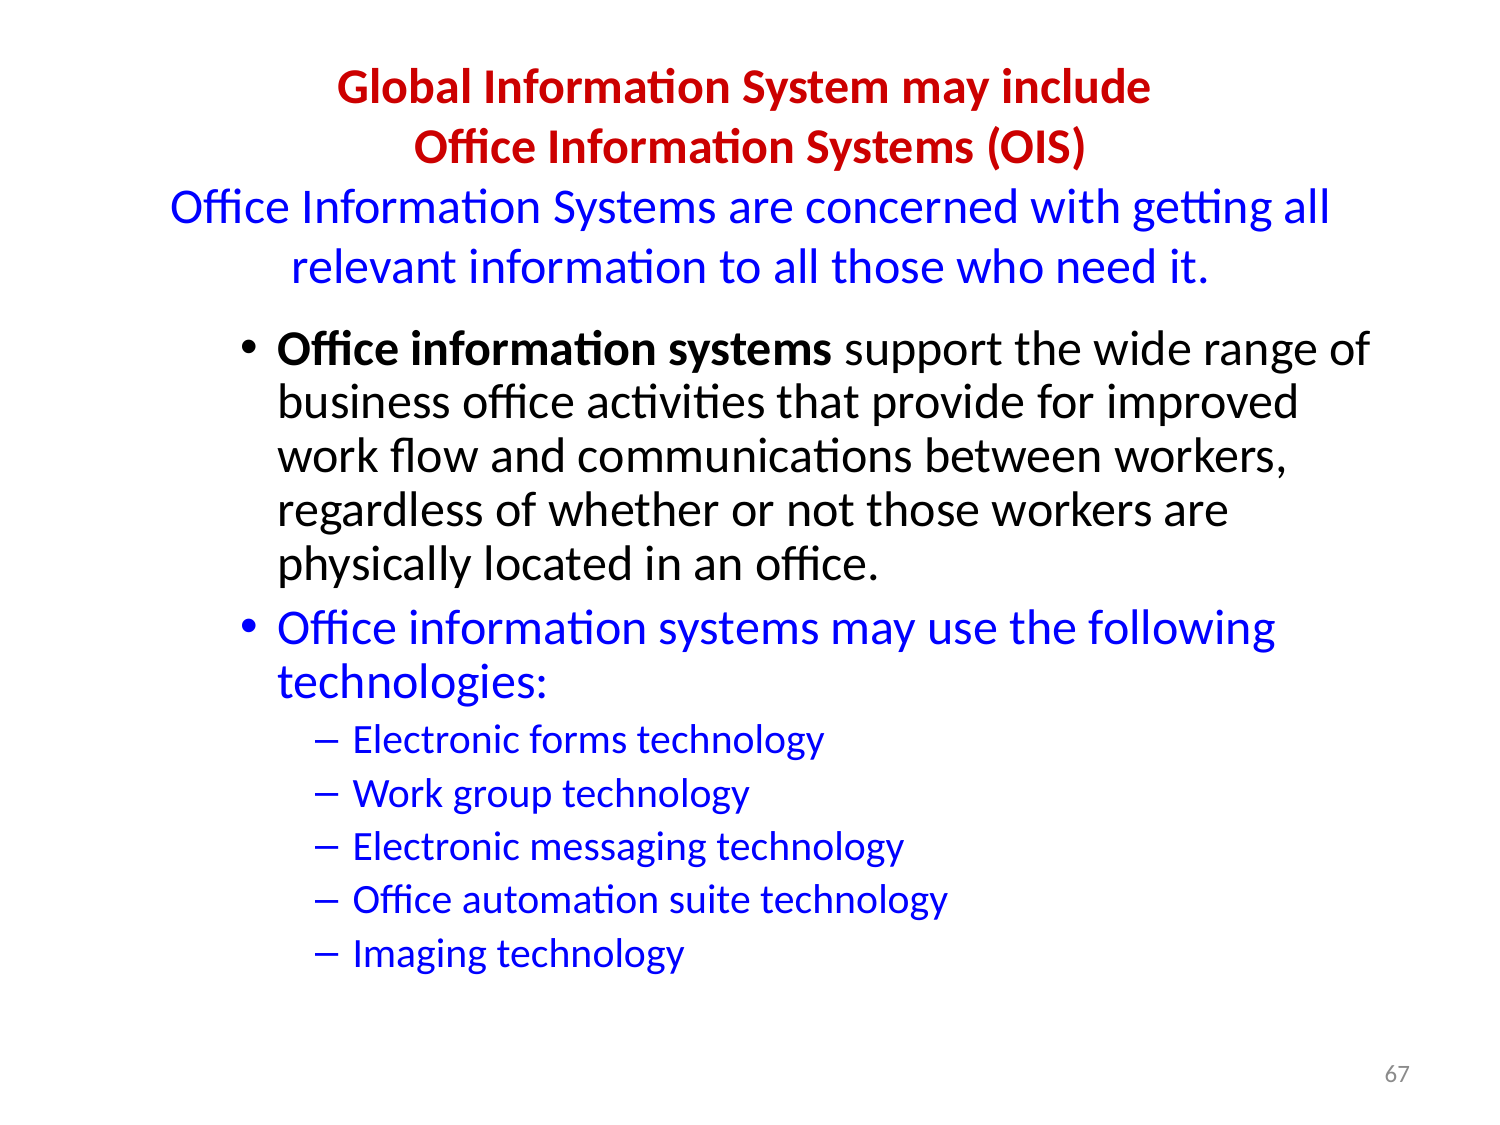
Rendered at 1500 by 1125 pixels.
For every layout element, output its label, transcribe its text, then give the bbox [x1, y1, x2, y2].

list Office information systems support the wide range of business office activities that provide for improved work flow and communications between workers, regardless of whether or not those workers are physically located in an office. Office information systems may use the following technologies: Electronic forms technology Work group technology Electronic messaging technology Office automation suite technology Imaging technology [75, 314, 1425, 1005]
title Global Information System may include Office Information Systems (OIS) Office Information Systems are concerned with getting all relevant information to all those who need it. [76, 45, 1425, 303]
slide_number 67 [1074, 1042, 1425, 1103]
